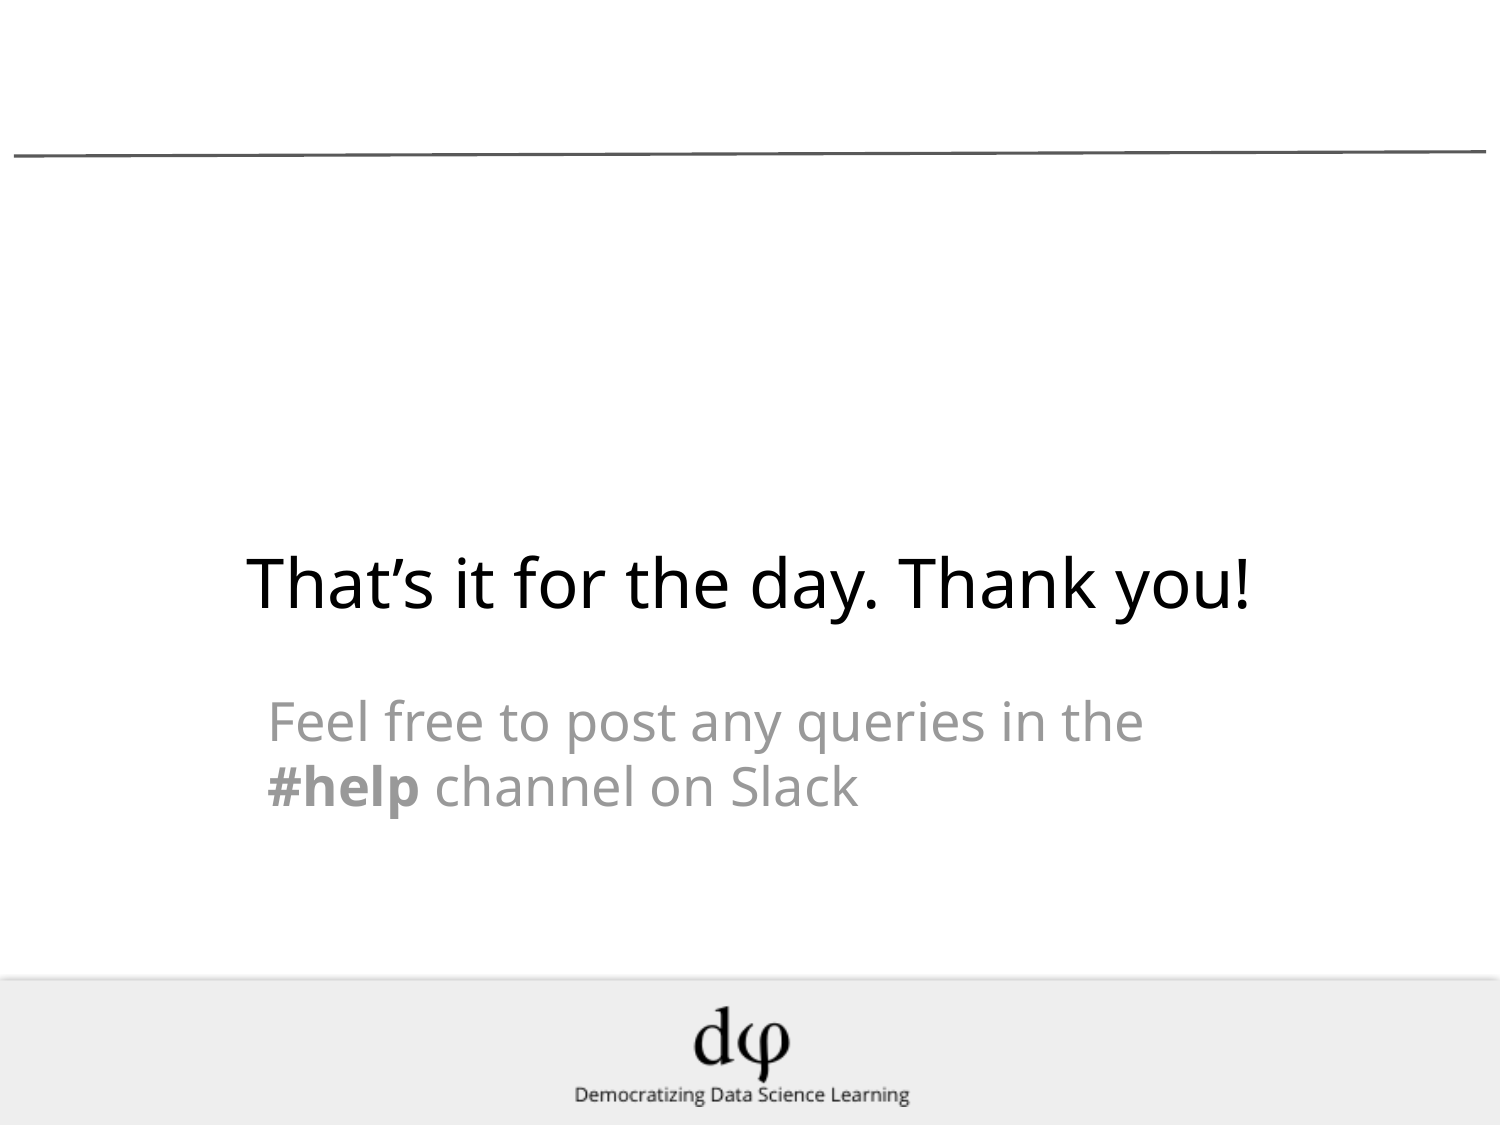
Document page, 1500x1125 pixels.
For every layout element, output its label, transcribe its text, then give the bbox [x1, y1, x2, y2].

text_box Feel free to post any queries in the #help channel on Slack [252, 672, 1317, 930]
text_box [0, 980, 1500, 1125]
text_box That’s it for the day. Thank you! [155, 512, 1345, 613]
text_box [13, 151, 1487, 157]
